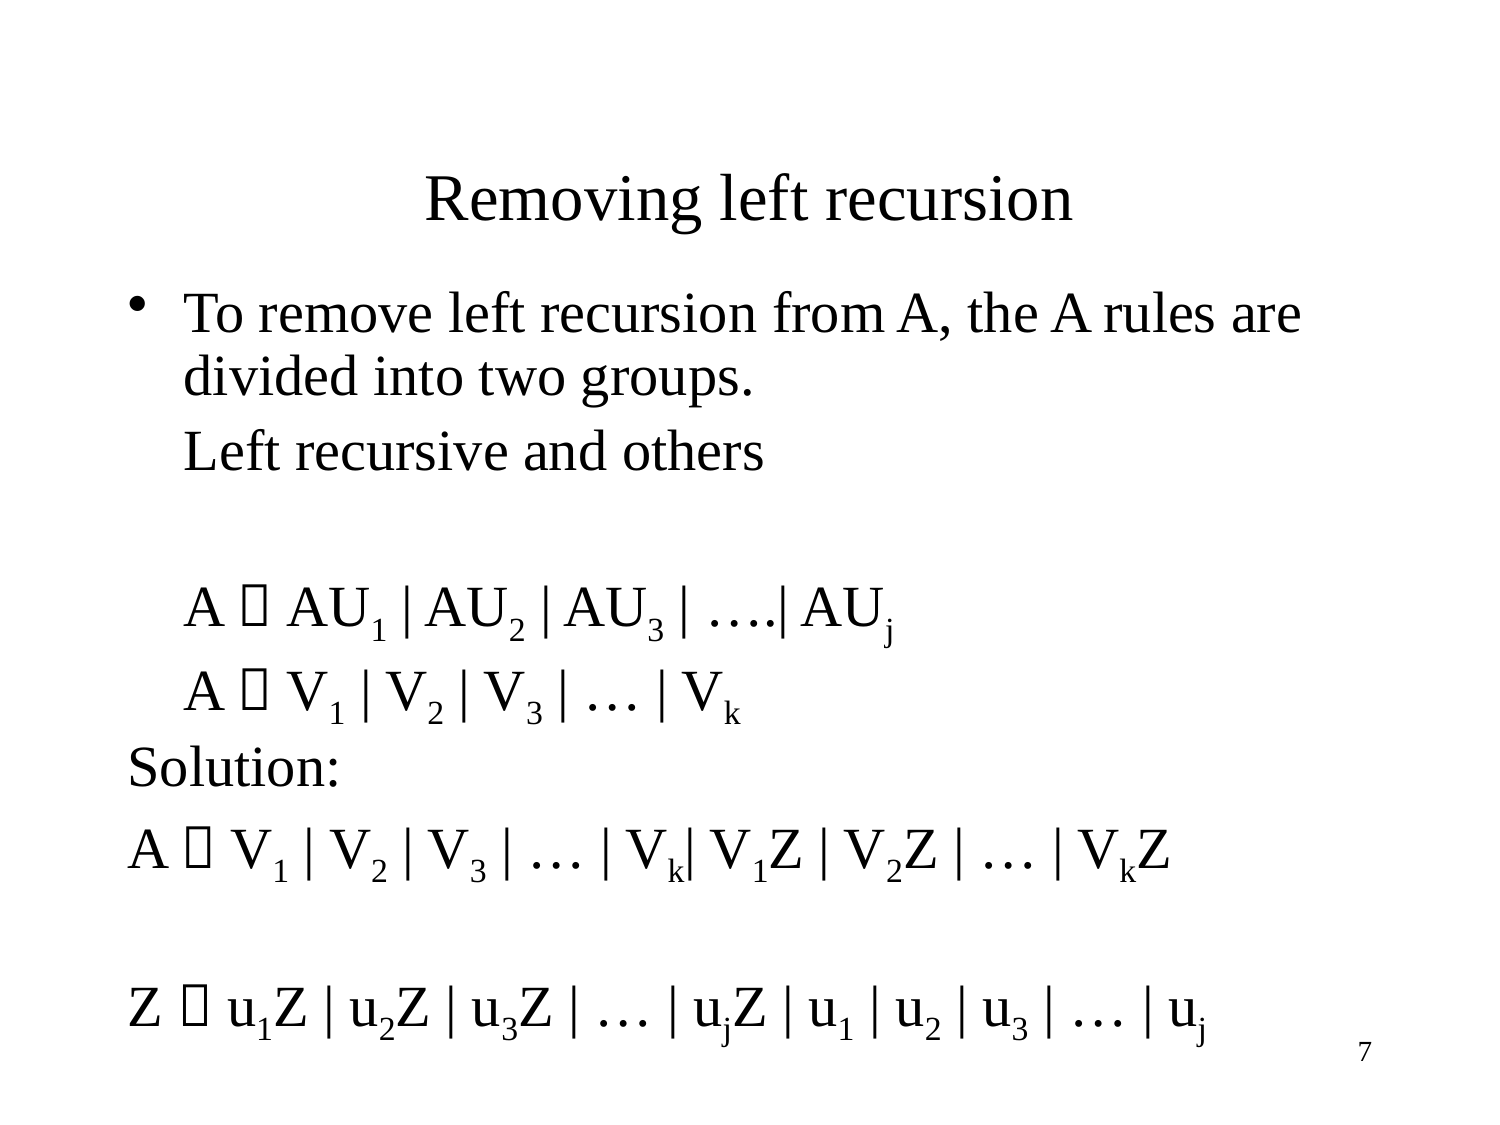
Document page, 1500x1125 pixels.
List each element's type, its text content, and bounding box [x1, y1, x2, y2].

slide_number 7 [1074, 1025, 1388, 1100]
list To remove left recursion from A, the A rules are divided into two groups. Left recursive and others A  AU1 | AU2 | AU3 | ….| AUj A  V1 | V2 | V3 | … | Vk Solution: A  V1 | V2 | V3 | … | Vk| V1Z | V2Z | … | VkZ Z  u1Z | u2Z | u3Z | … | ujZ | u1 | u2 | u3 | … | uj [112, 274, 1388, 951]
title Removing left recursion [112, 99, 1388, 274]
